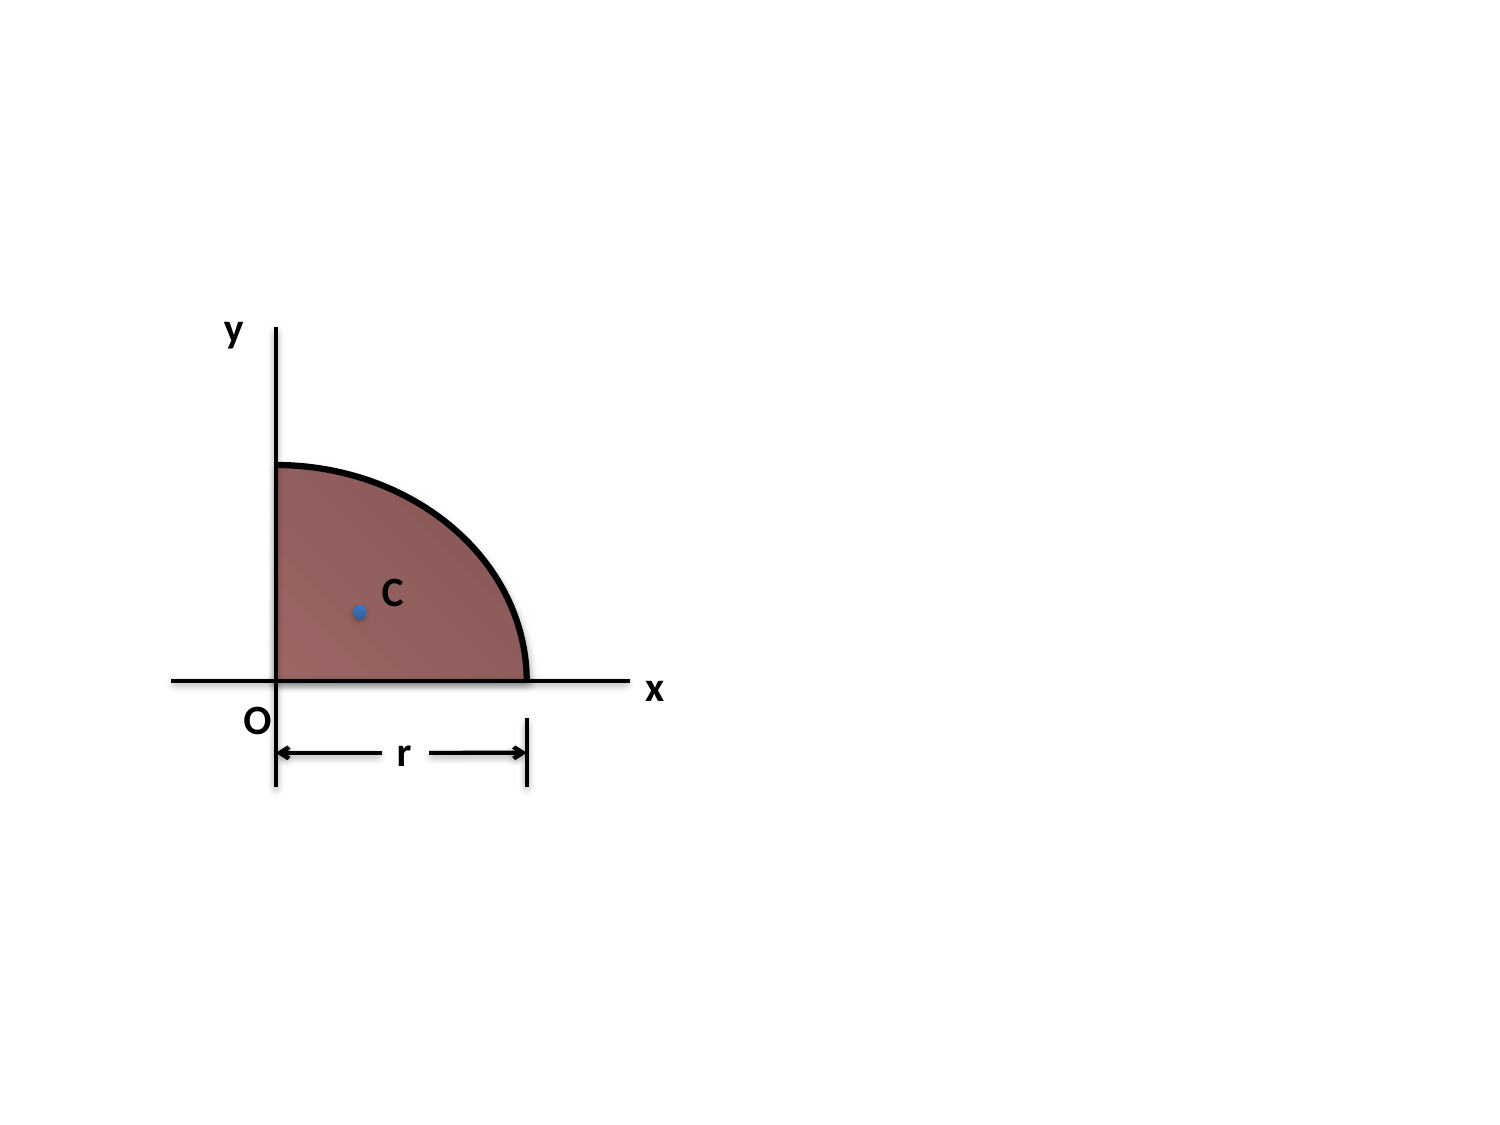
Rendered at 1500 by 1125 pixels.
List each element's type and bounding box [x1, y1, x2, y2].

text_box [24, 293, 725, 898]
